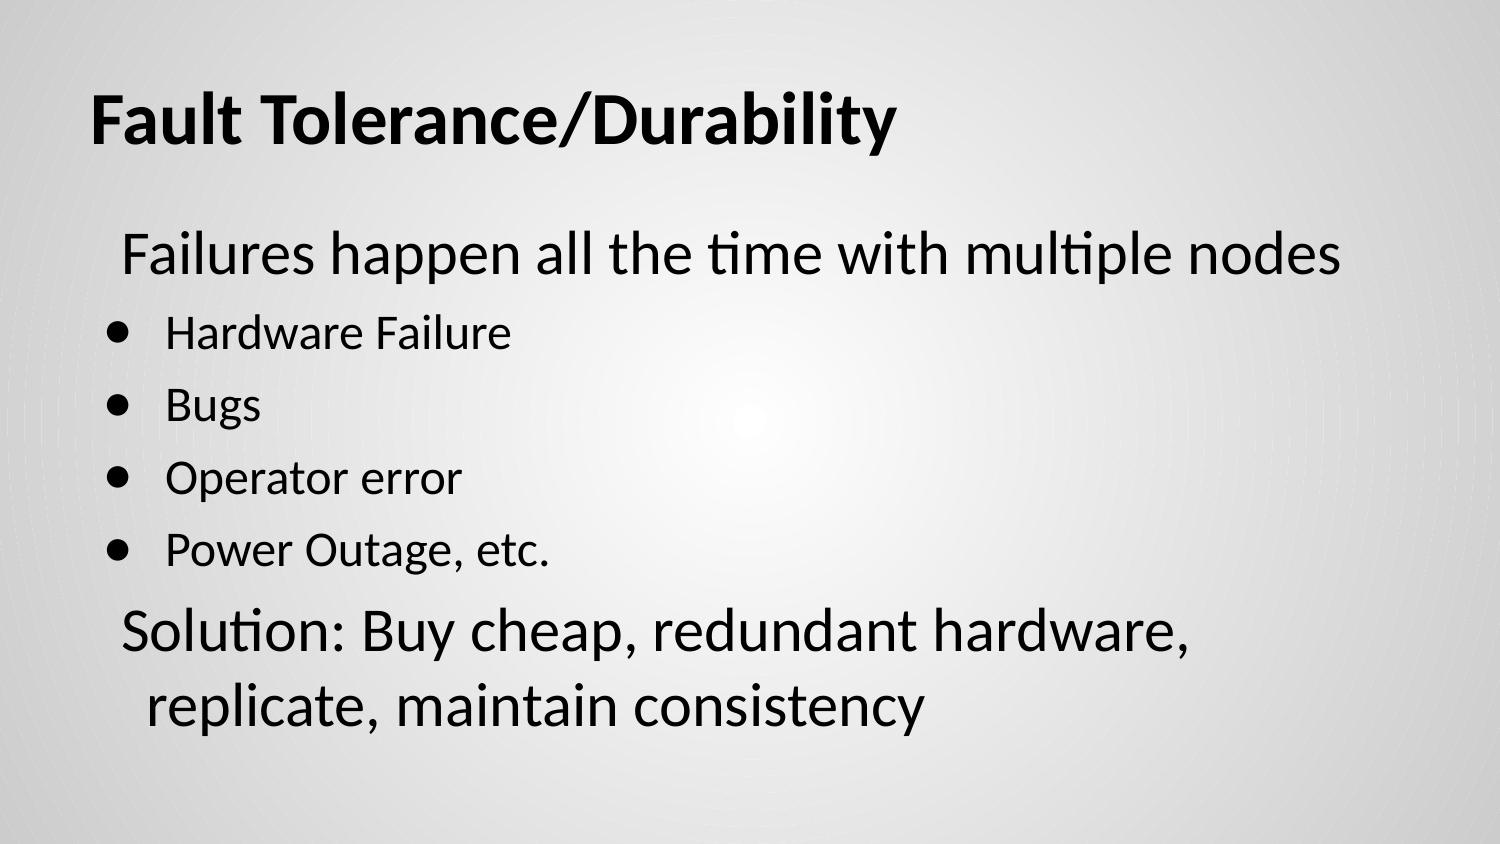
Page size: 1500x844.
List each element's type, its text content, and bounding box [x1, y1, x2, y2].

list Failures happen all the time with multiple nodes Hardware Failure Bugs Operator error Power Outage, etc. Solution: Buy cheap, redundant hardware, replicate, maintain consistency [75, 196, 1425, 808]
title Fault Tolerance/Durability [75, 33, 1425, 175]
